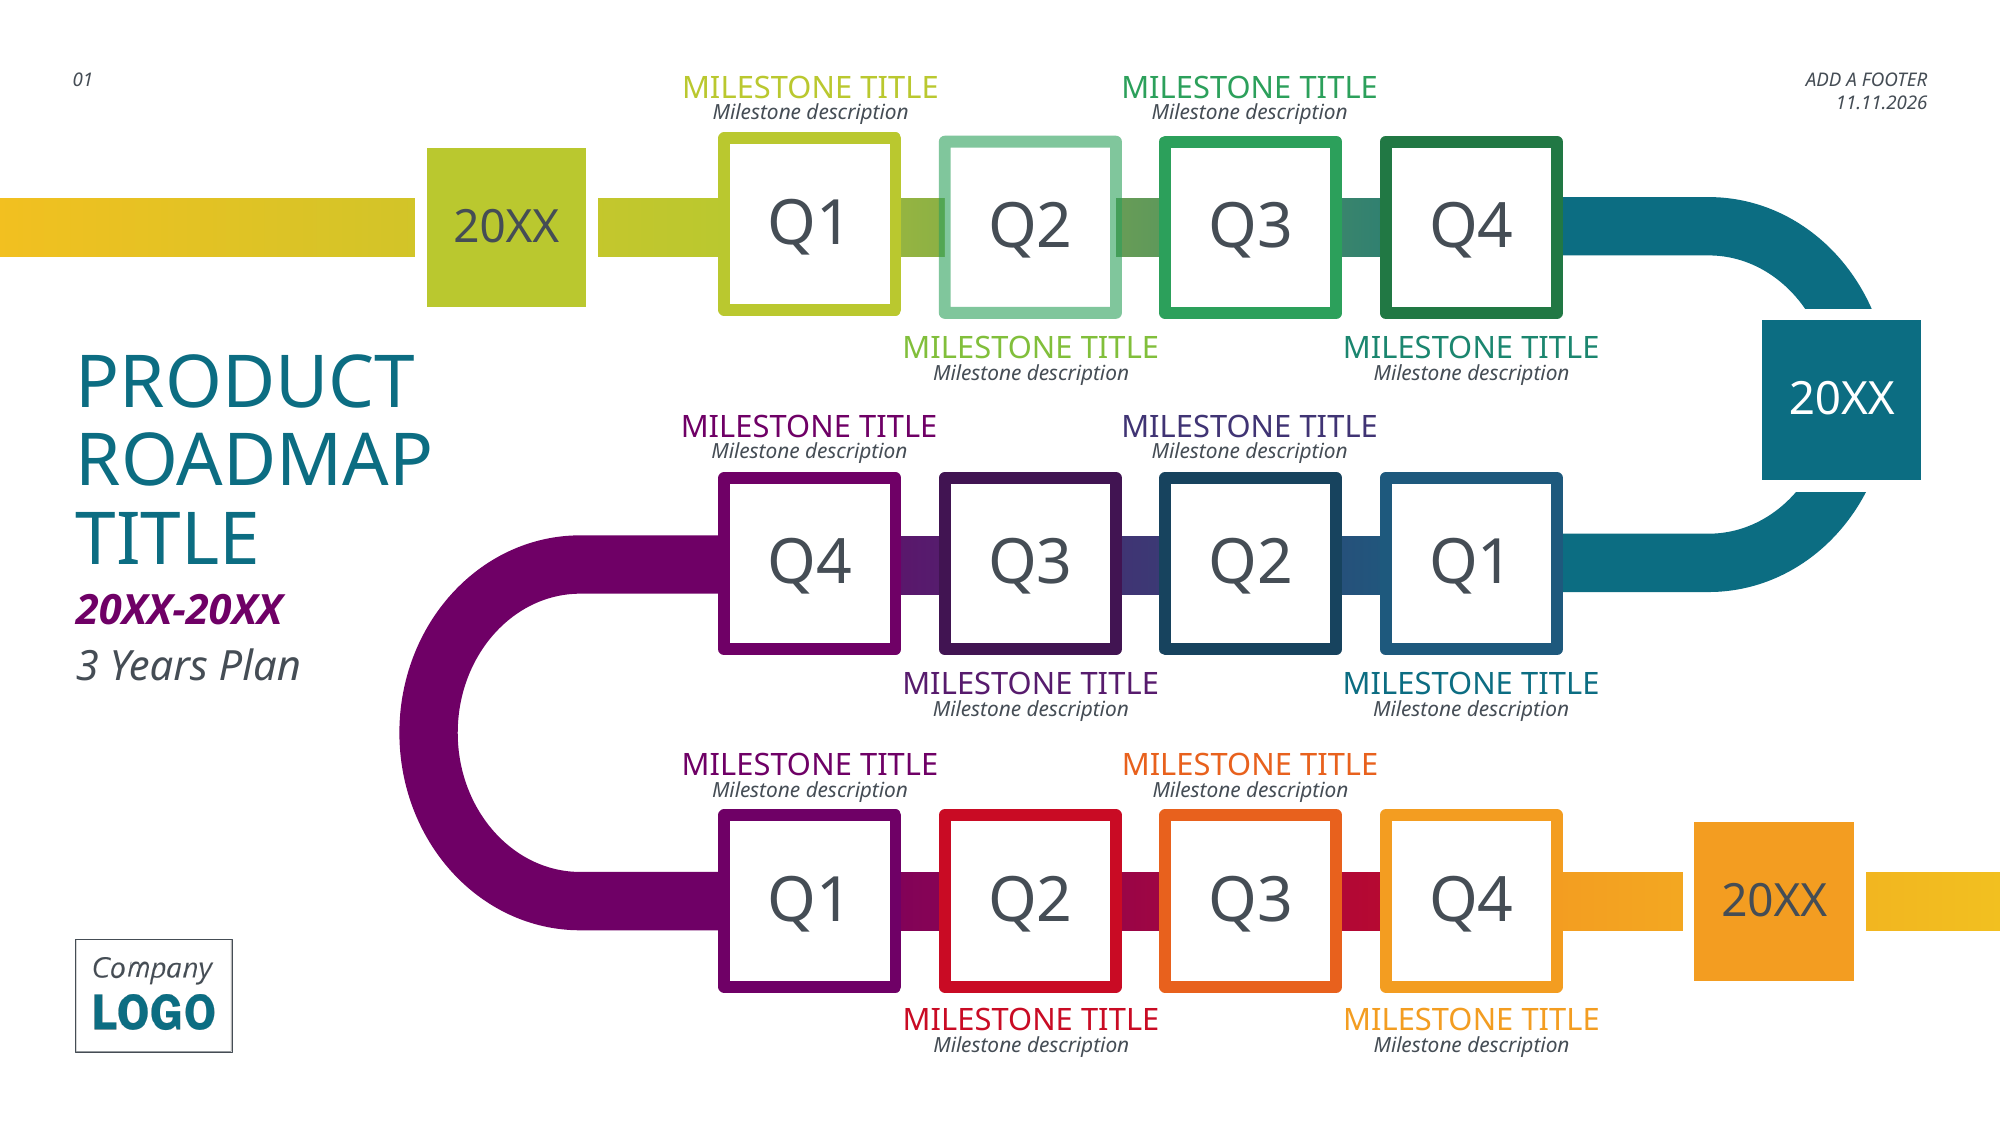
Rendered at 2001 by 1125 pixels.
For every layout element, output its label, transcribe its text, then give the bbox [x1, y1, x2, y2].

list MILESTONE TITLE [1108, 71, 1392, 101]
list Q3 [1159, 136, 1342, 319]
list Milestone description [1108, 779, 1392, 809]
title PRODUCT ROADMAP TITLE [75, 341, 577, 584]
list Milestone description [1329, 362, 1613, 392]
slide_number 01 [72, 64, 138, 94]
list Milestone description [889, 1034, 1173, 1063]
list Q3 [939, 472, 1122, 655]
list Milestone description [1108, 440, 1392, 470]
list 3 Years Plan [75, 644, 359, 707]
list MILESTONE TITLE [668, 749, 952, 779]
list Milestone description [889, 698, 1173, 727]
list 20XX [1683, 810, 1866, 993]
list Milestone description [1329, 1034, 1614, 1063]
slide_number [1477, 90, 1928, 120]
list Milestone description [667, 440, 951, 470]
list 20XX [415, 136, 598, 319]
list Q4 [1380, 809, 1563, 993]
list MILESTONE TITLE [667, 411, 951, 440]
list 20XX-20XX [75, 588, 359, 637]
list Q2 [939, 809, 1122, 993]
list Milestone description [1329, 698, 1613, 727]
list Milestone description [1108, 101, 1392, 131]
list MILESTONE TITLE [1108, 411, 1392, 440]
list Q4 [1380, 136, 1563, 319]
list MILESTONE TITLE [889, 1004, 1173, 1034]
list Milestone description [669, 101, 953, 131]
list Q1 [718, 809, 901, 993]
list Q2 [939, 136, 1122, 319]
picture [75, 939, 232, 1052]
list Milestone description [668, 779, 952, 809]
list MILESTONE TITLE [889, 332, 1173, 362]
list MILESTONE TITLE [889, 668, 1173, 698]
list MILESTONE TITLE [669, 71, 953, 101]
list MILESTONE TITLE [1108, 749, 1392, 779]
list Q4 [718, 472, 901, 655]
list Milestone description [889, 362, 1173, 392]
list 20XX [1750, 309, 1933, 492]
list Q3 [1159, 809, 1342, 993]
footer ADD A FOOTER [1477, 64, 1928, 90]
list Q1 [718, 132, 901, 316]
list MILESTONE TITLE [1329, 332, 1613, 362]
list Q2 [1159, 472, 1342, 655]
list MILESTONE TITLE [1329, 668, 1613, 698]
list Q1 [1380, 472, 1563, 655]
list MILESTONE TITLE [1329, 1004, 1614, 1034]
